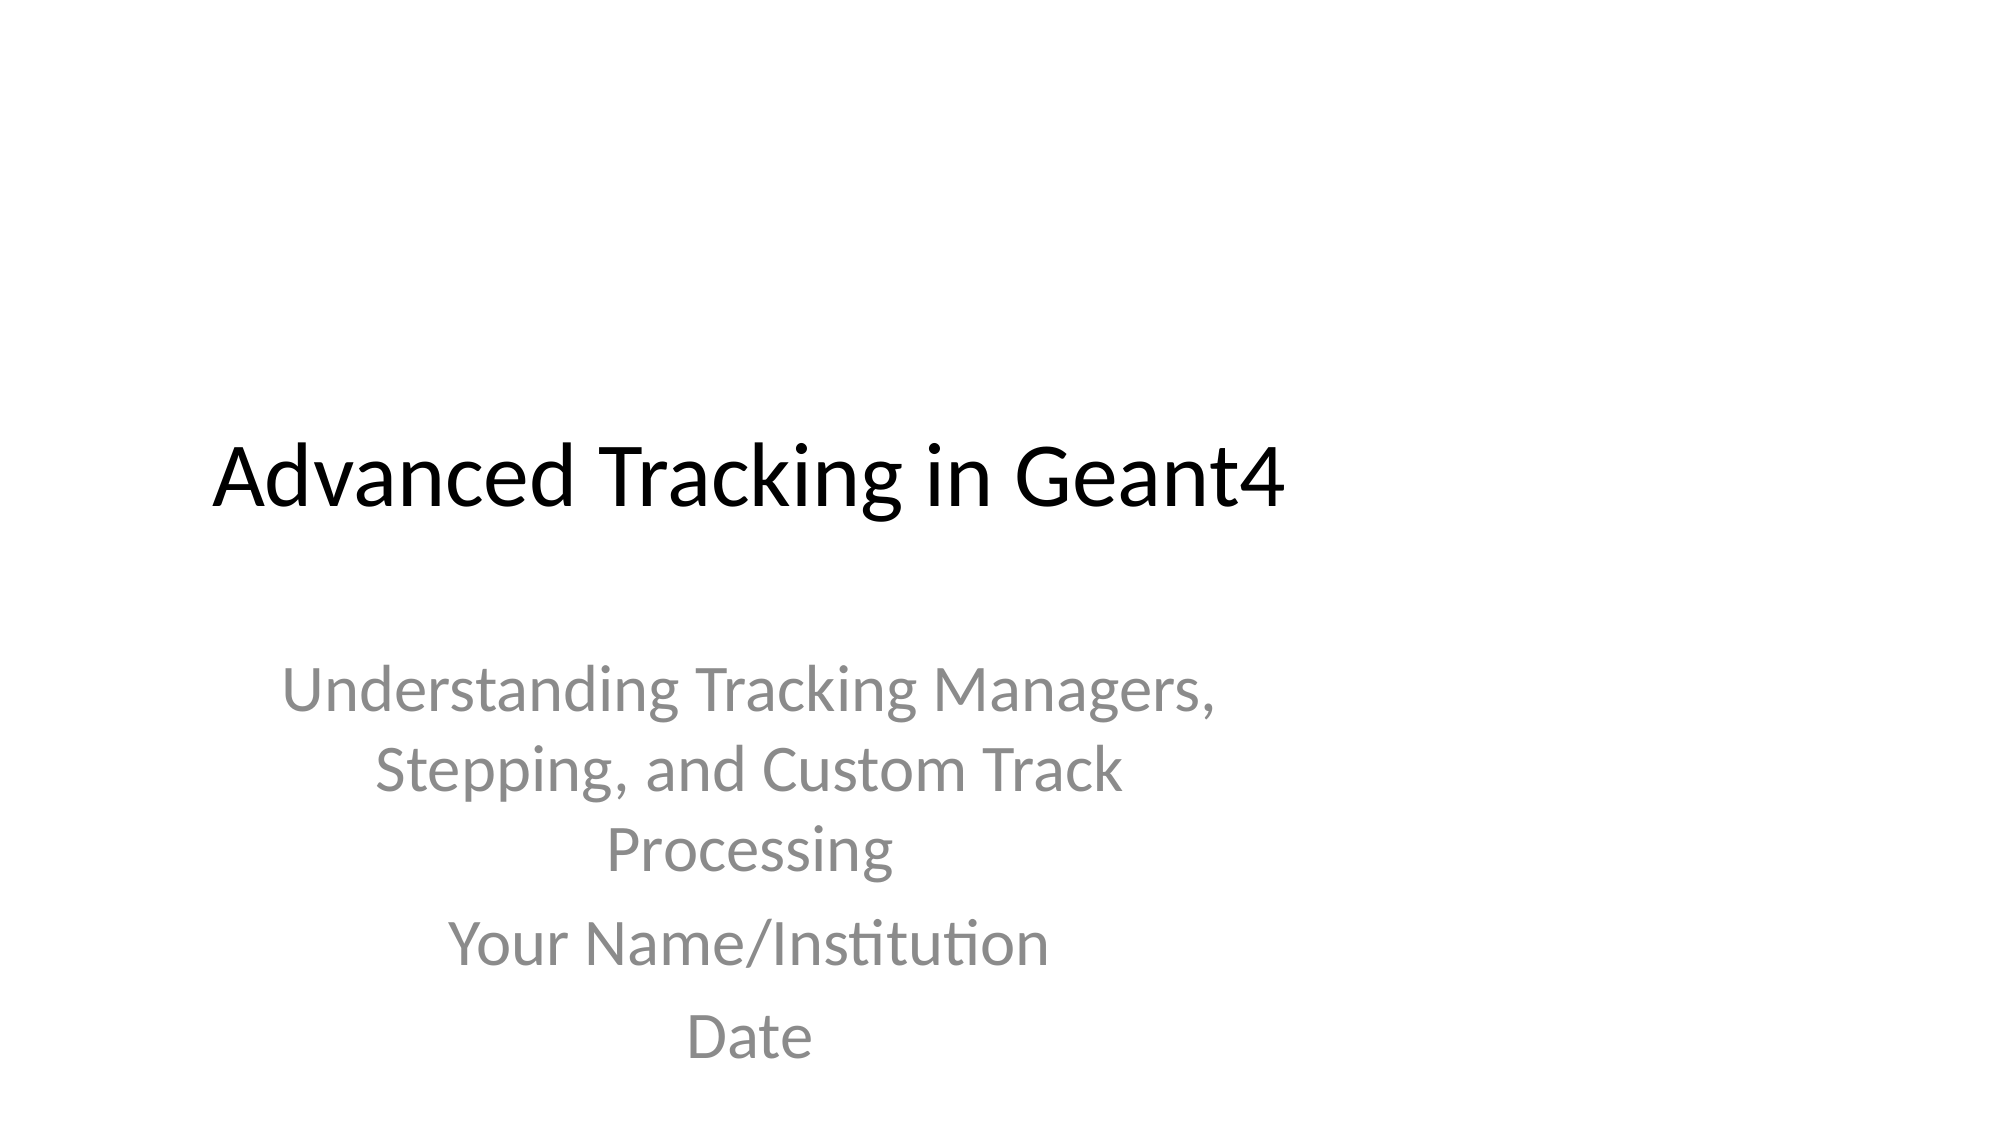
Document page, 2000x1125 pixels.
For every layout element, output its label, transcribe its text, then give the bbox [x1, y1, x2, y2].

subtitle Understanding Tracking Managers, Stepping, and Custom Track Processing Your Name/Institution Date [225, 637, 1275, 925]
title Advanced Tracking in Geant4 [112, 349, 1388, 591]
